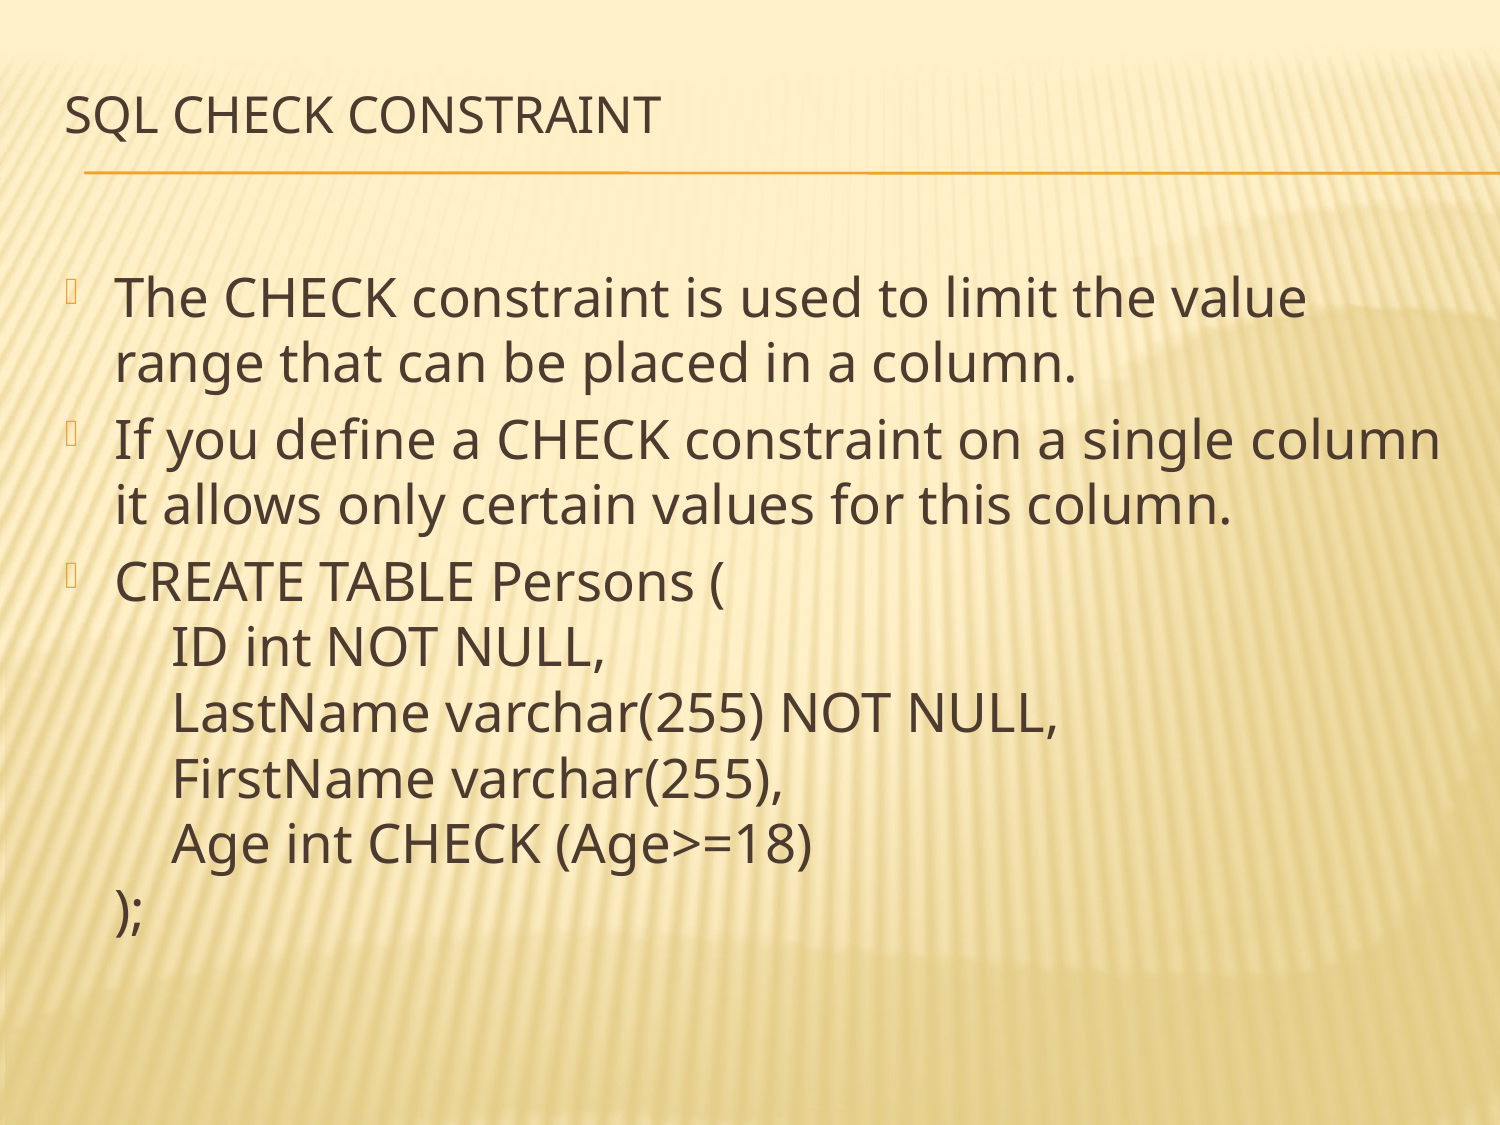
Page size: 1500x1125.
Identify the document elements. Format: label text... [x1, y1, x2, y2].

title SQL CHECK Constraint [50, 75, 1475, 213]
list The CHECK constraint is used to limit the value range that can be placed in a column. If you define a CHECK constraint on a single column it allows only certain values for this column. CREATE TABLE Persons ( ID int NOT NULL, LastName varchar(255) NOT NULL, FirstName varchar(255), Age int CHECK (Age>=18) ); [50, 254, 1475, 998]
